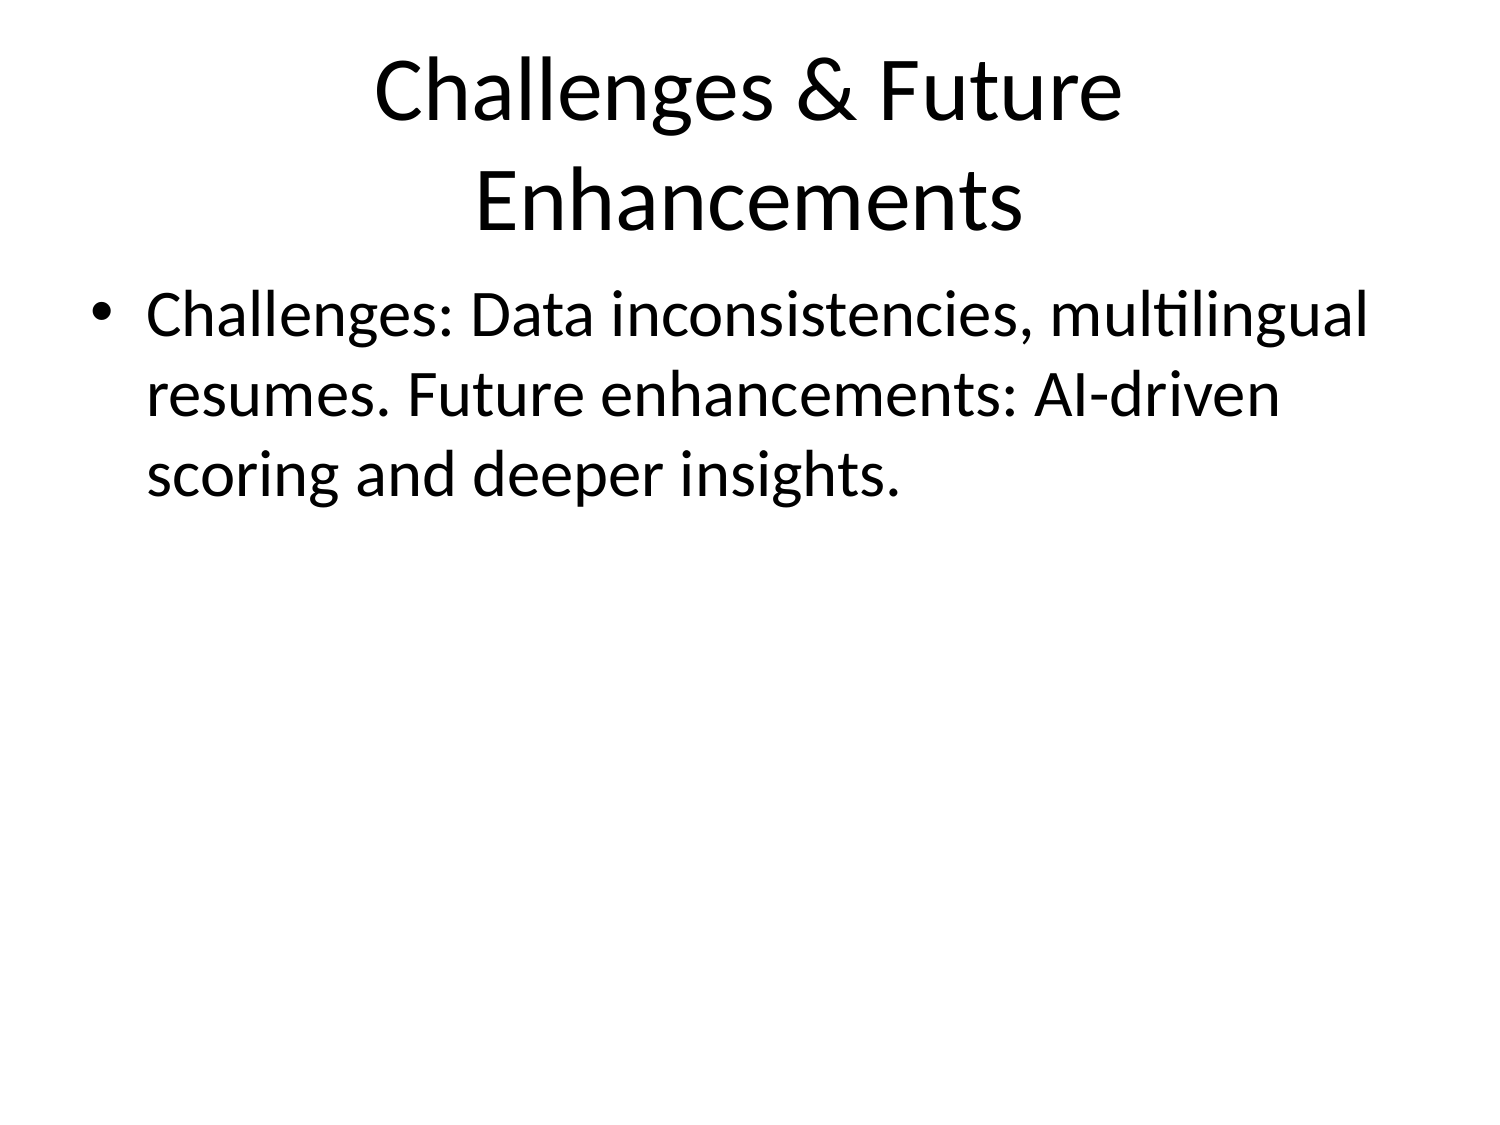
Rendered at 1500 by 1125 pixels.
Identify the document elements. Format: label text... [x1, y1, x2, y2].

list Challenges: Data inconsistencies, multilingual resumes. Future enhancements: AI-driven scoring and deeper insights. [75, 262, 1425, 1005]
title Challenges & Future Enhancements [75, 45, 1425, 233]
